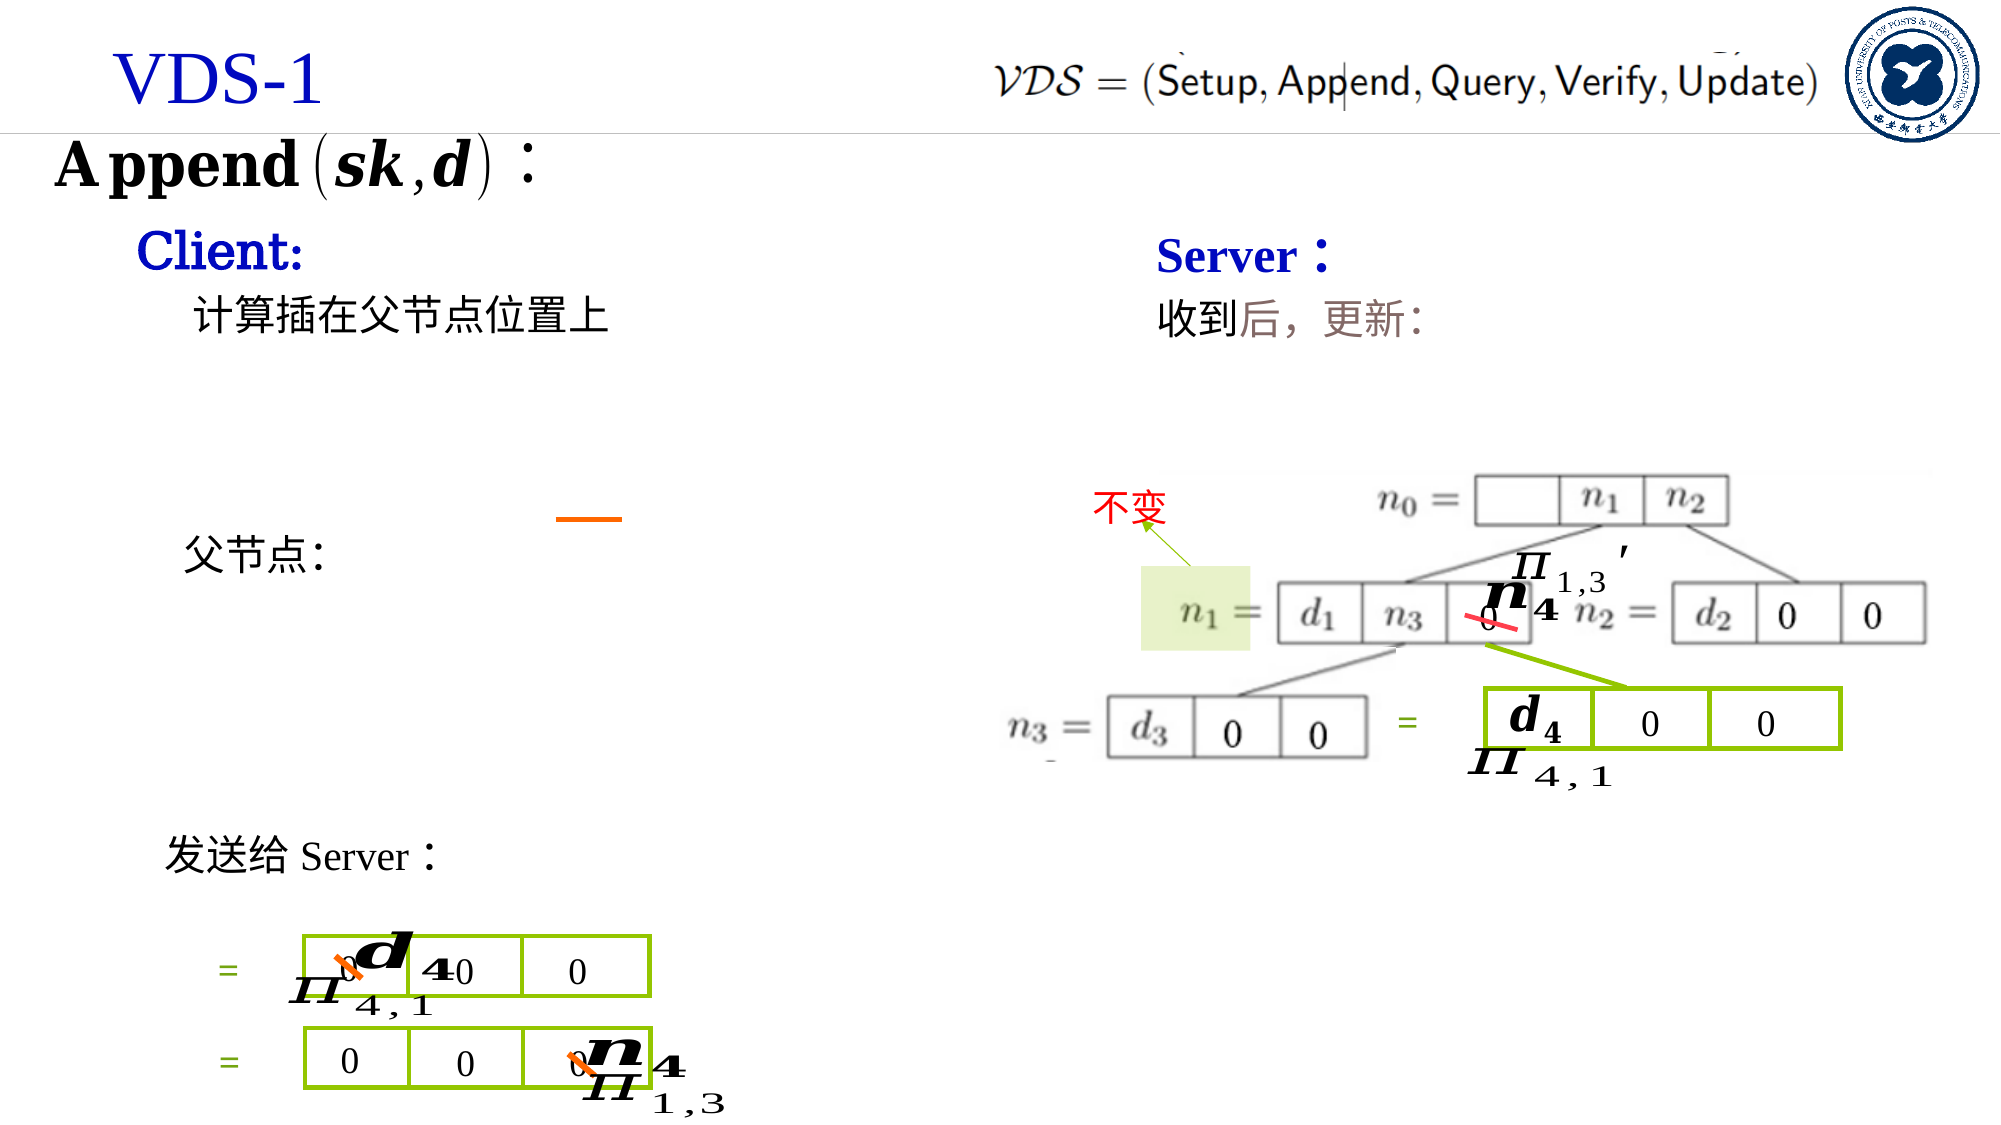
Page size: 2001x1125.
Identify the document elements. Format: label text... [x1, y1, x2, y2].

text_box VDS-1 [97, 21, 773, 127]
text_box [52, 127, 1093, 946]
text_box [568, 1023, 689, 1084]
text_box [1464, 607, 1518, 630]
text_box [202, 936, 650, 996]
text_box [203, 1027, 651, 1091]
picture [1840, 2, 1984, 147]
picture [987, 52, 1822, 111]
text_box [999, 432, 1934, 762]
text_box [1141, 519, 1191, 567]
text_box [1382, 688, 1841, 750]
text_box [1485, 644, 1627, 688]
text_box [335, 925, 455, 987]
